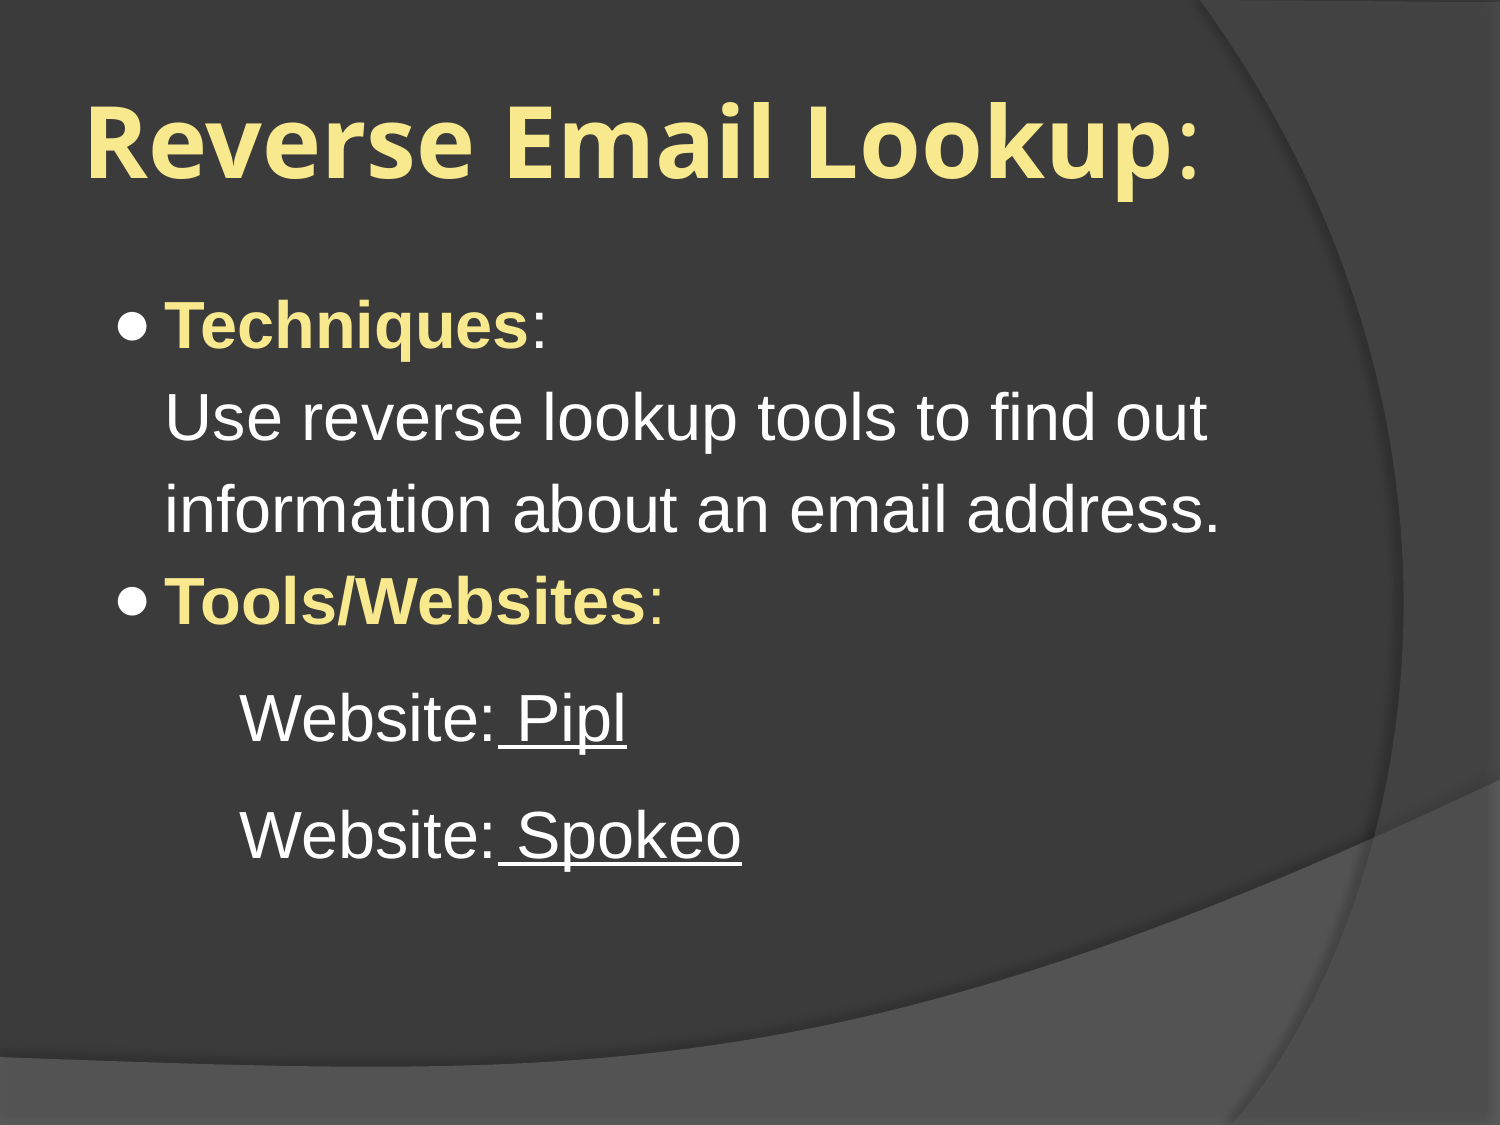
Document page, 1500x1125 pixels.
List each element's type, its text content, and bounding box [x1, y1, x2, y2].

list Techniques: Use reverse lookup tools to find out information about an email address. Tools/Websites: Website: Pipl Website: Spokeo [75, 262, 1375, 1013]
title Reverse Email Lookup: [75, 45, 1300, 233]
